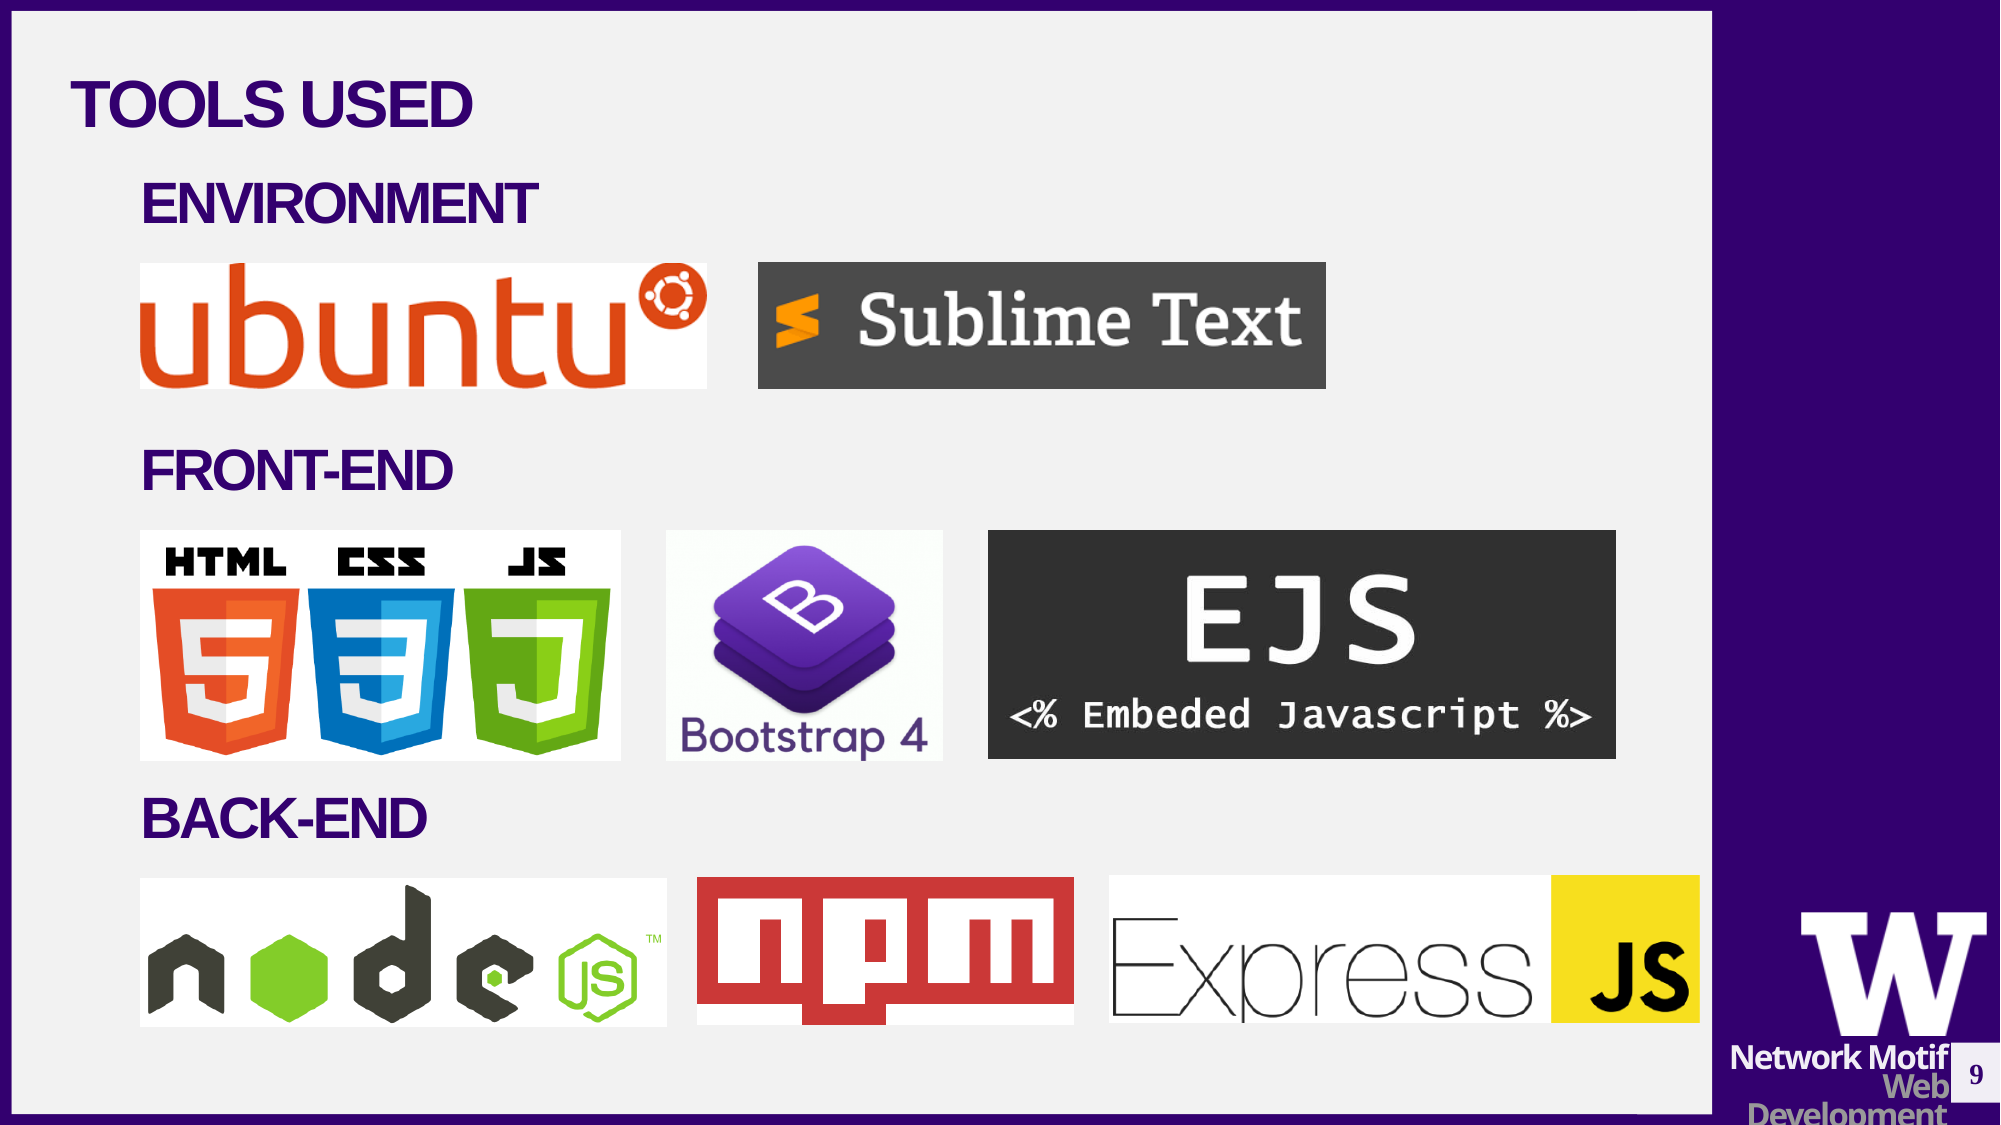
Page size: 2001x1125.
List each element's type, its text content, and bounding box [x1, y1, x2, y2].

picture [140, 530, 621, 762]
text_box TOOLS USED [70, 70, 502, 142]
picture [697, 877, 1075, 1025]
picture [140, 262, 707, 390]
text_box Front-end [140, 436, 550, 507]
picture [988, 530, 1616, 759]
picture [1777, 870, 1999, 1036]
slide_number 9 [1953, 1050, 2000, 1096]
picture [140, 878, 667, 1027]
picture [1109, 875, 1700, 1023]
text_box back-end [140, 784, 550, 855]
text_box Environment [140, 168, 550, 240]
picture [666, 530, 943, 761]
picture [758, 262, 1326, 390]
